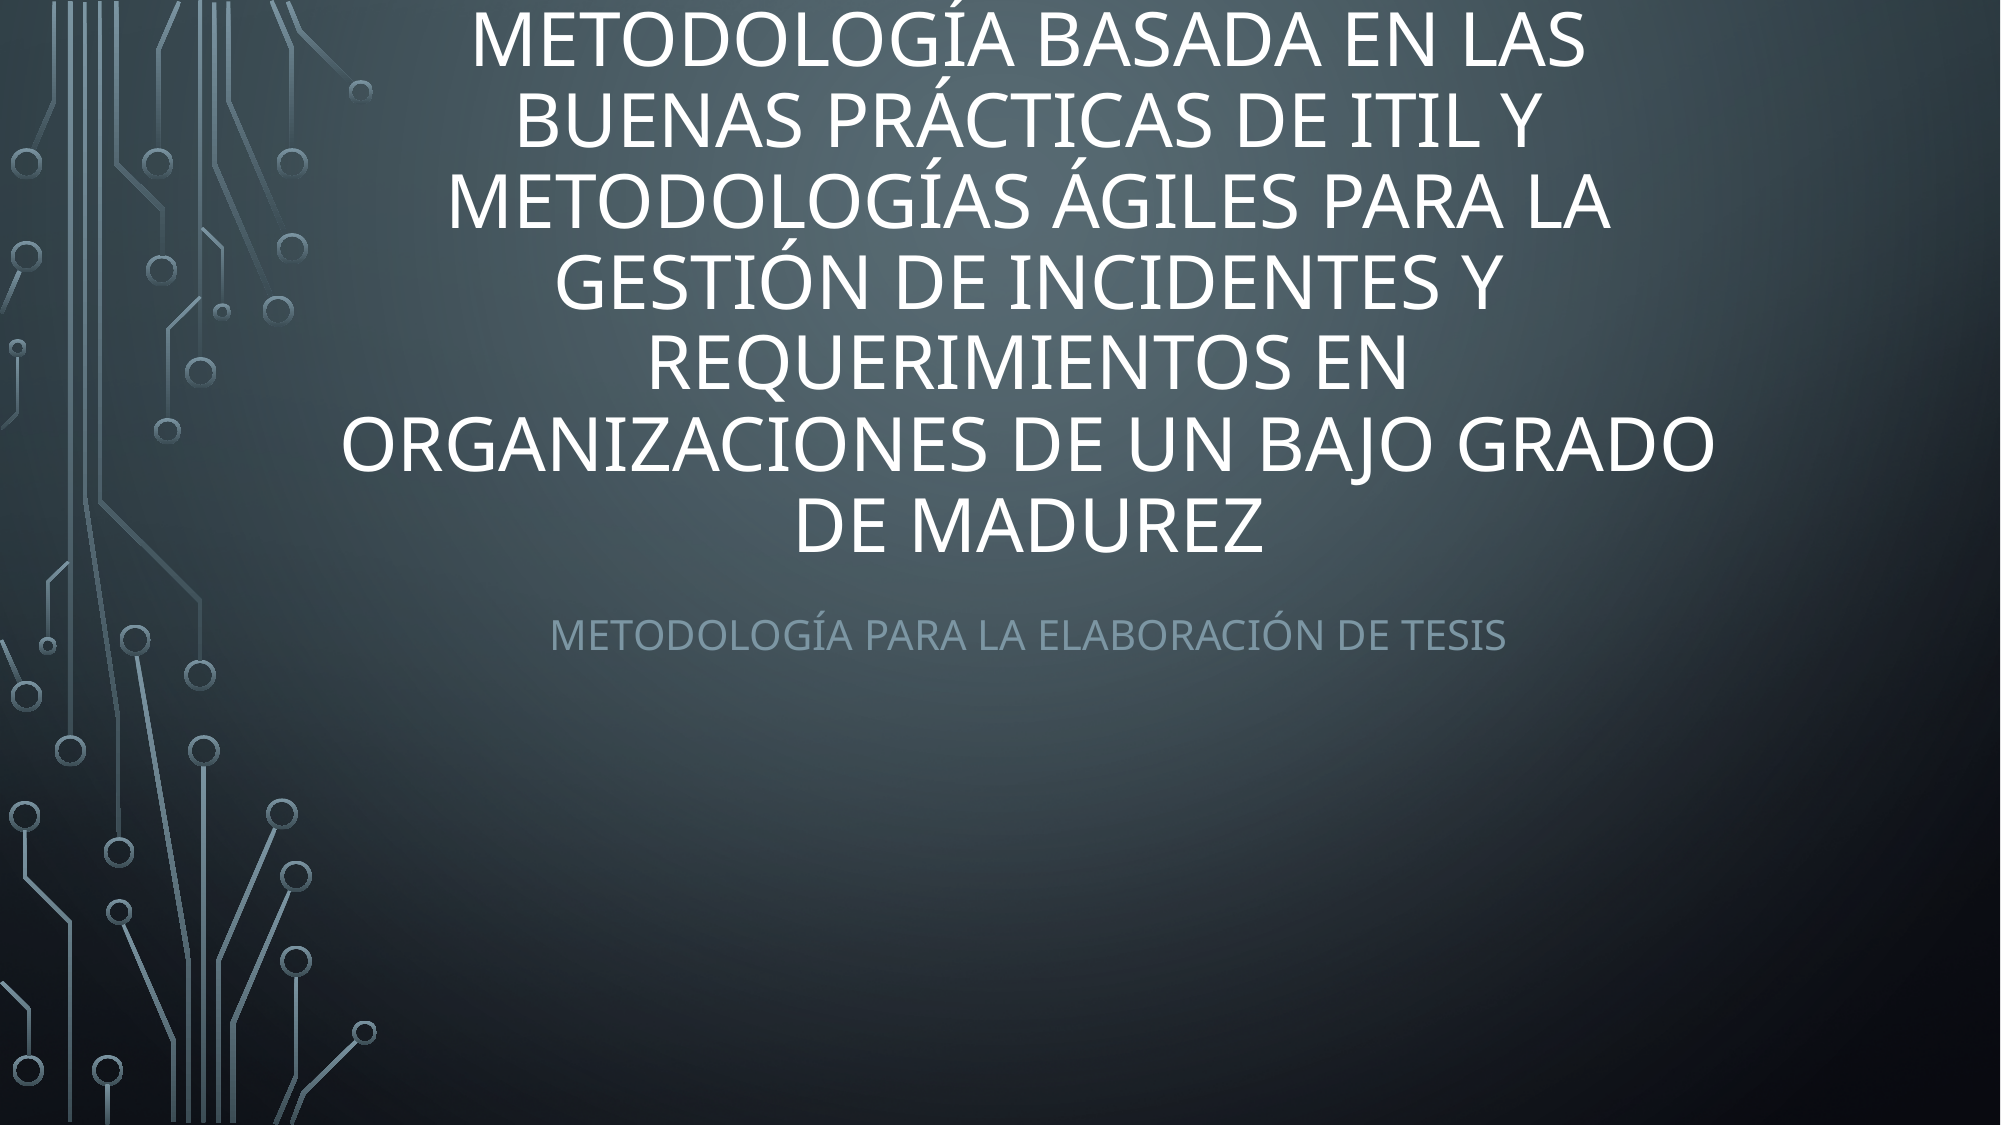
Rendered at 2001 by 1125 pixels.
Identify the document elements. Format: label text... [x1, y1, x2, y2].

subtitle Metodología para la elaboración de tesis [307, 590, 1750, 863]
title Metodología basada en las buenas prácticas de itil y metodologías ágiles para la gestión de incidentes y requerimientos en organizaciones de un bajo grado de madurez [307, 184, 1750, 576]
